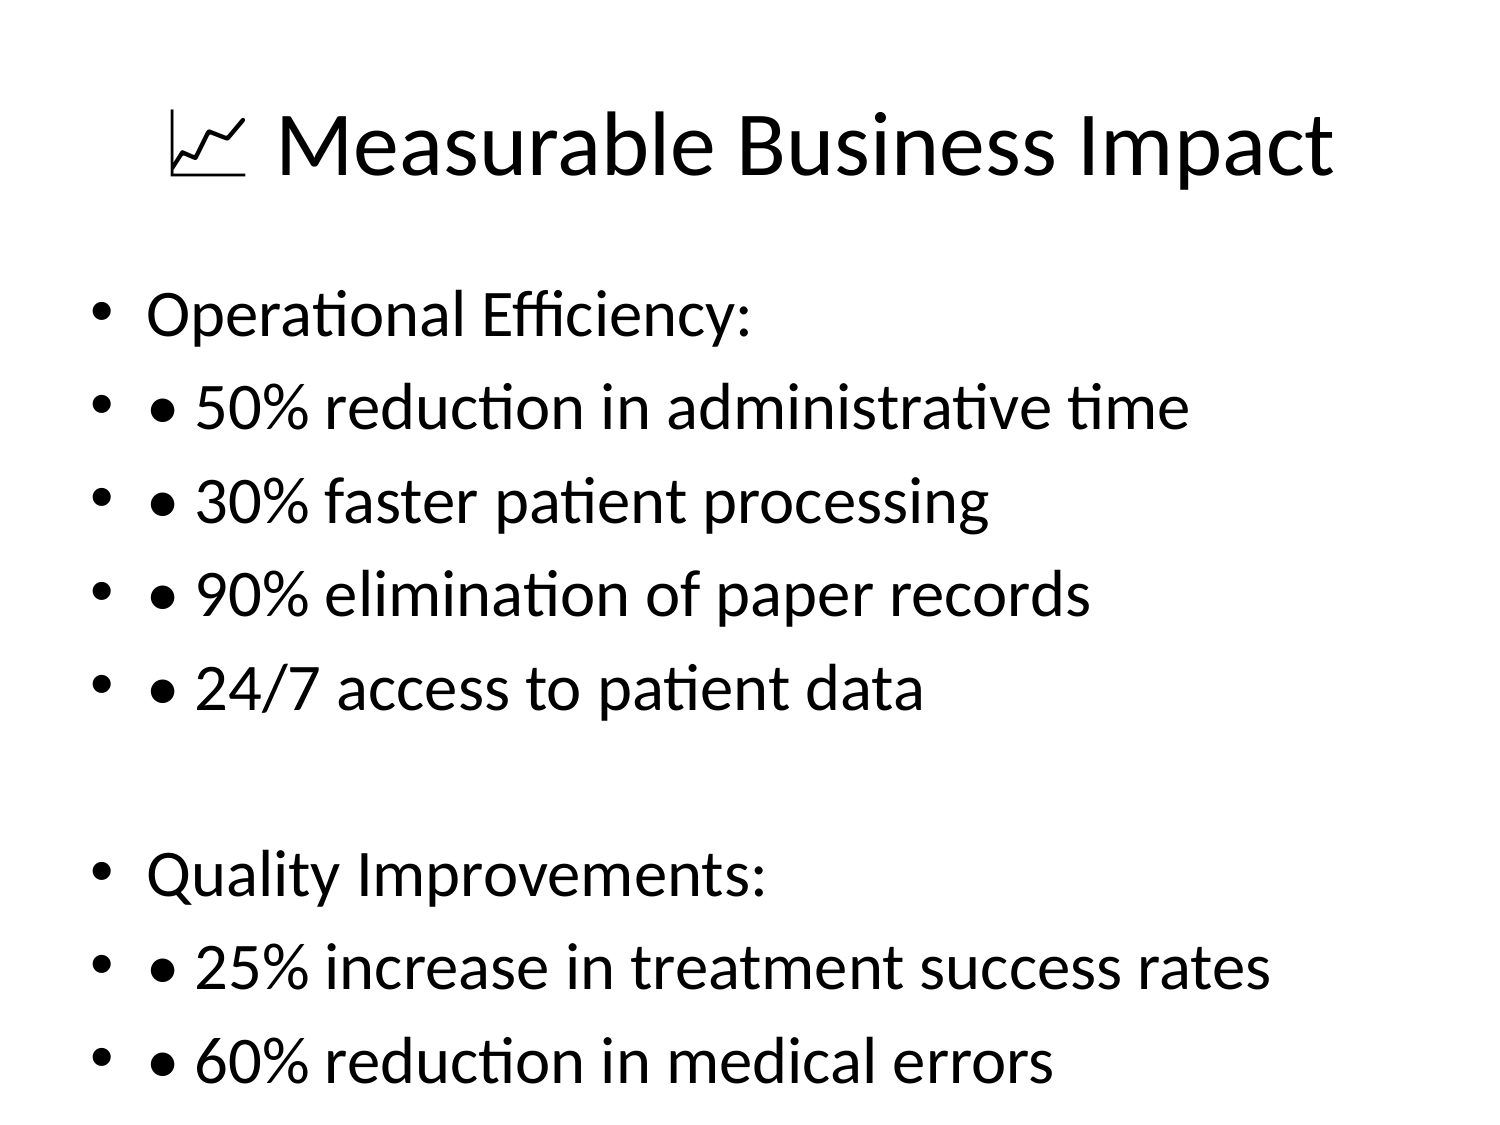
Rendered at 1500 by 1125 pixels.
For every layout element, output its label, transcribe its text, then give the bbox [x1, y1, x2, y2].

title 📈 Measurable Business Impact [75, 45, 1425, 233]
list Operational Efficiency: • 50% reduction in administrative time • 30% faster patient processing • 90% elimination of paper records • 24/7 access to patient data Quality Improvements: • 25% increase in treatment success rates • 60% reduction in medical errors • 100% compliance with regulations • Real-time quality monitoring Financial Benefits: • 20% revenue increase from efficiency gains • 40% cost reduction in administrative overhead • Zero downtime costs from system failures • Predictable scaling costs Growth Enablement: • Unlimited clinic expansion capability • Standardized operations across locations • Data-driven decisions for growth • Competitive advantage in market [75, 262, 1425, 1005]
